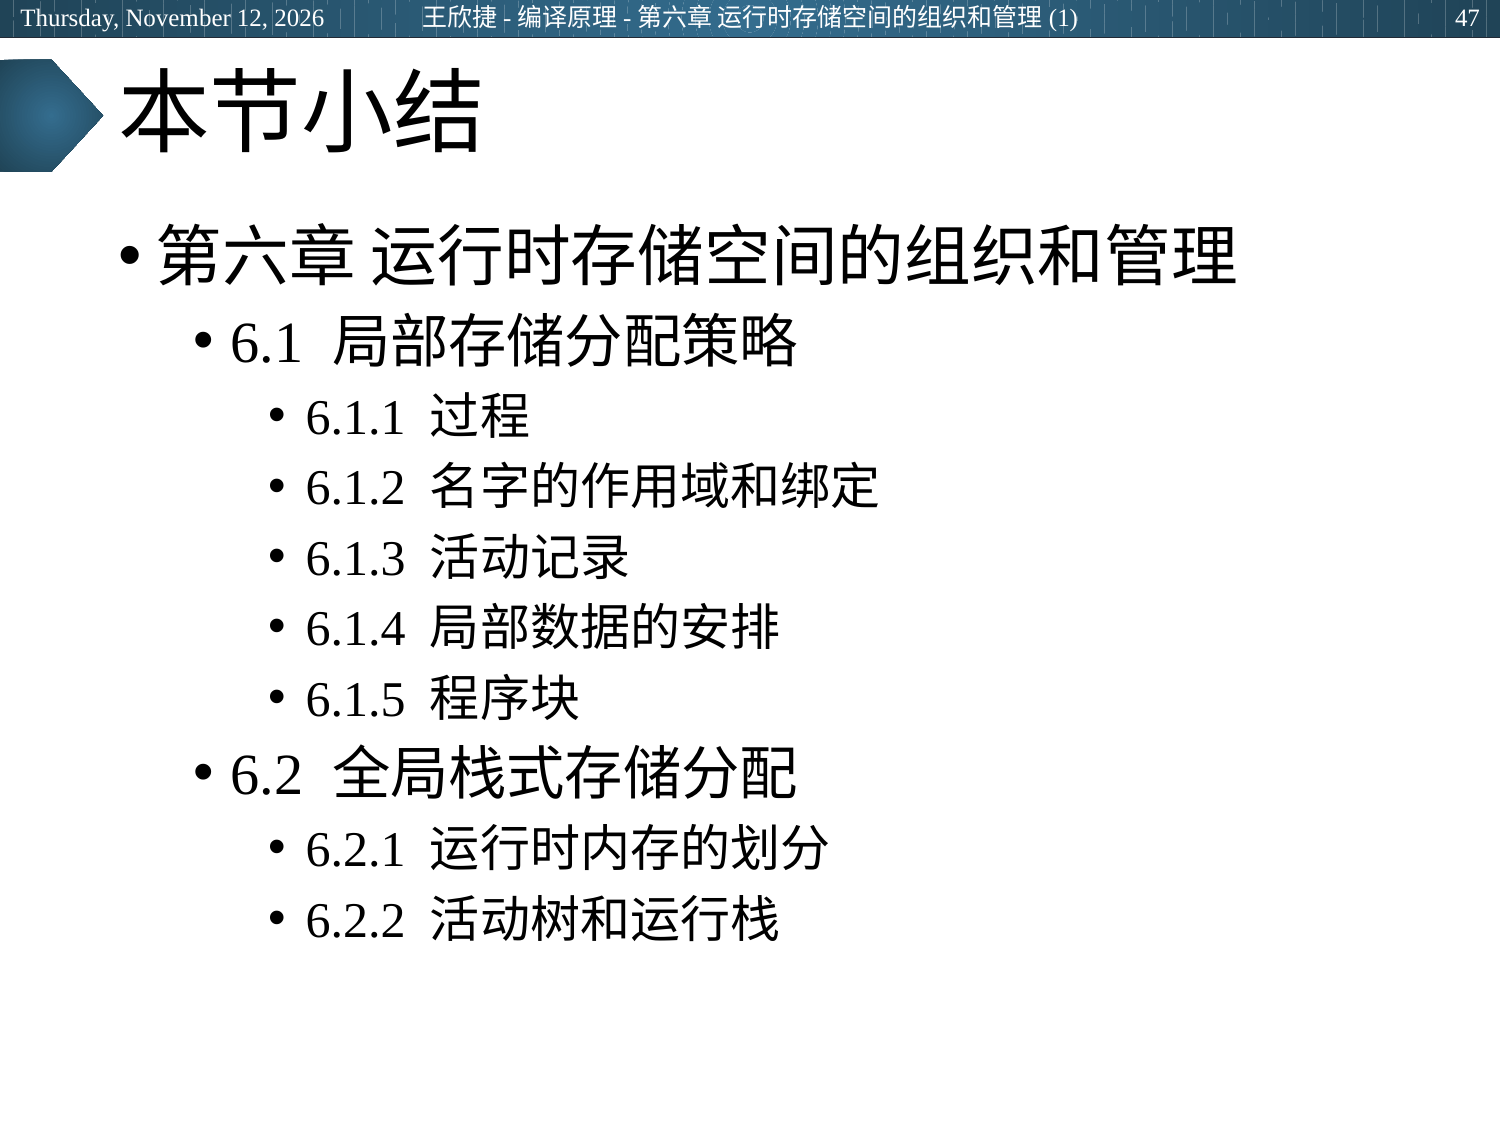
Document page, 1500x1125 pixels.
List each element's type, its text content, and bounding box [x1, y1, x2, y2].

list 第六章 运行时存储空间的组织和管理 6.1 局部存储分配策略 6.1.1 过程 6.1.2 名字的作用域和绑定 6.1.3 活动记录 6.1.4 局部数据的安排 6.1.5 程序块 6.2 全局栈式存储分配 6.2.1 运行时内存的划分 6.2.2 活动树和运行栈 [103, 206, 1397, 1125]
title 本节小结 [103, 37, 1397, 194]
slide_number 47 [1157, 1, 1495, 32]
footer 王欣捷-编译原理-第六章 运行时存储空间的组织和管理(1) [387, 1, 1113, 32]
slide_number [5, 1, 344, 32]
